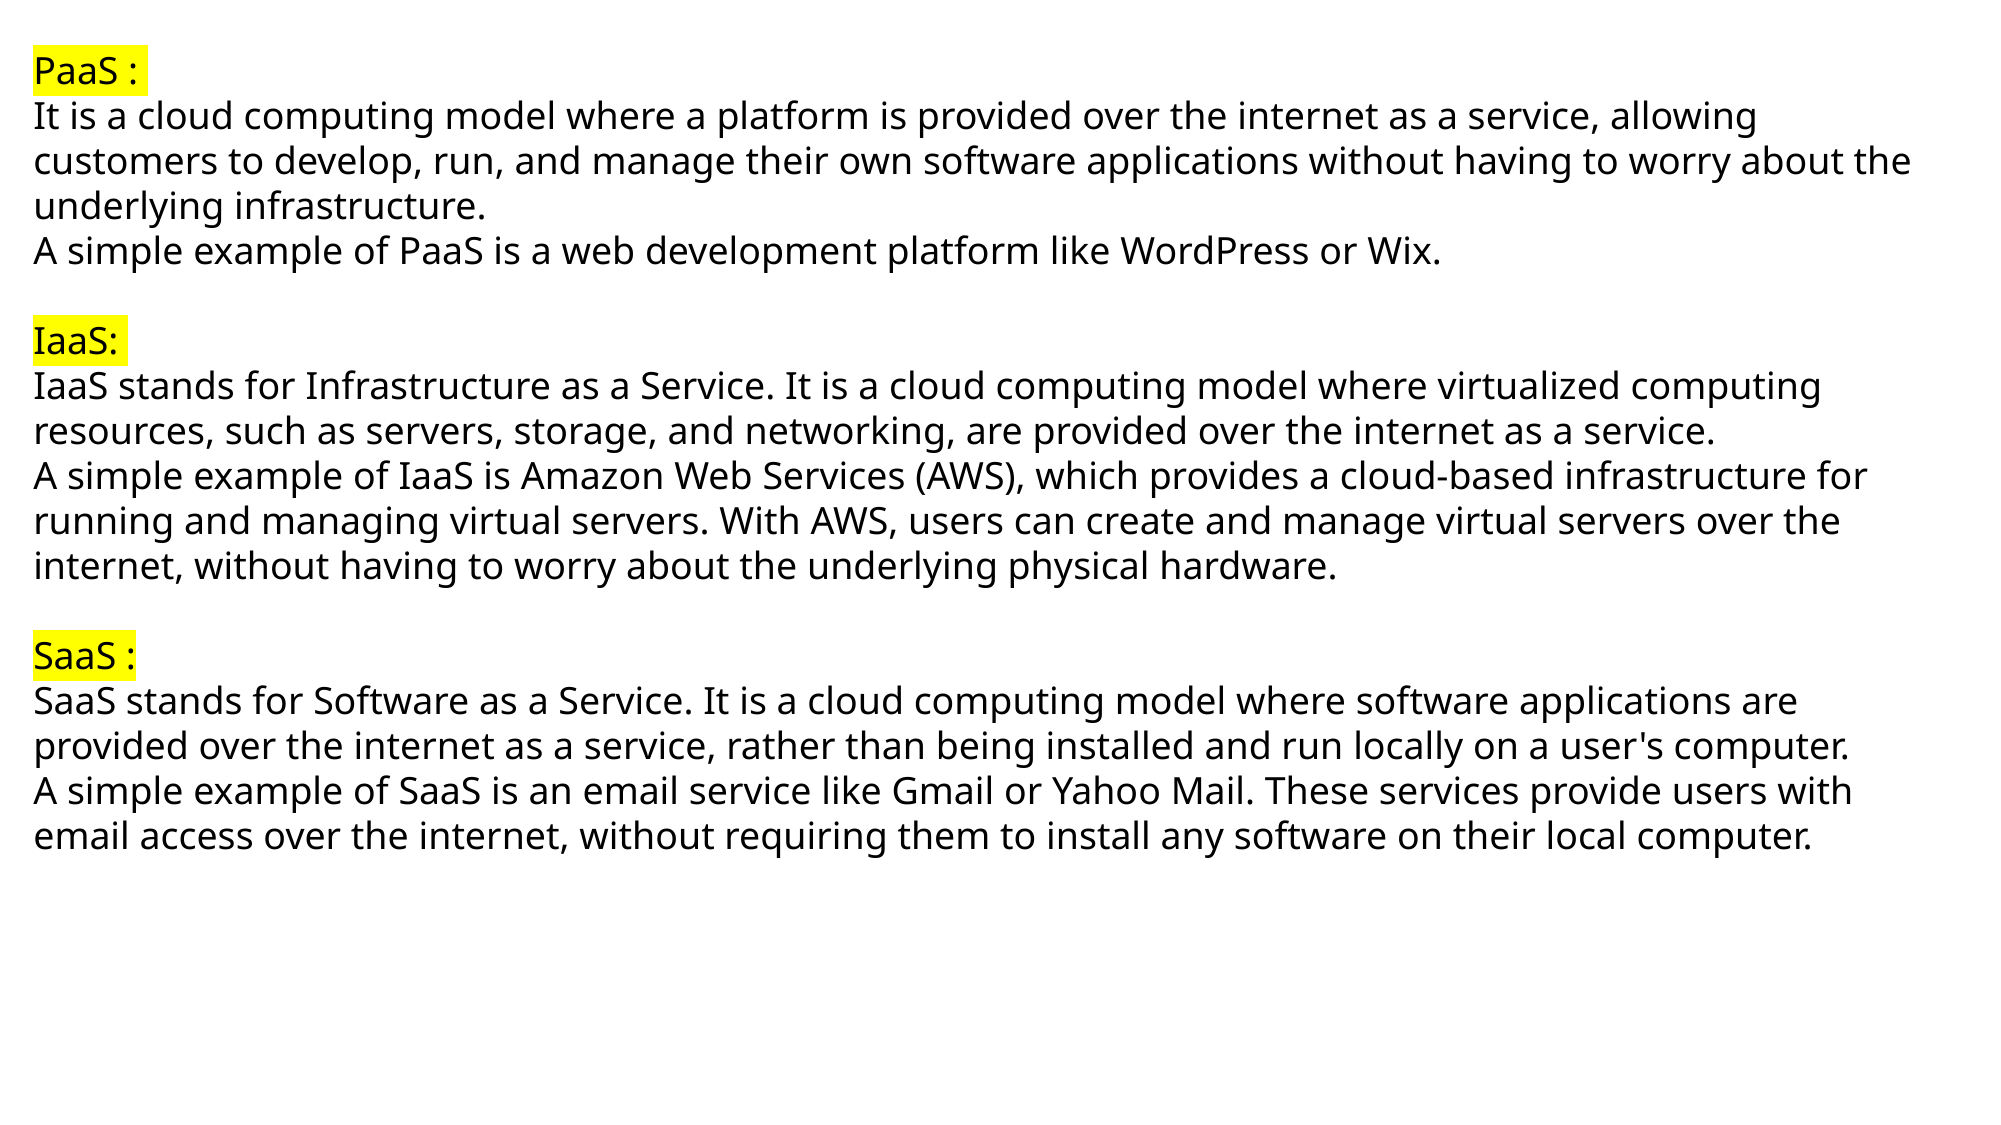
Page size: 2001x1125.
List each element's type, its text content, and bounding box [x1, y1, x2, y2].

text_box PaaS : It is a cloud computing model where a platform is provided over the internet as a service, allowing customers to develop, run, and manage their own software applications without having to worry about the underlying infrastructure. A simple example of PaaS is a web development platform like WordPress or Wix. IaaS: IaaS stands for Infrastructure as a Service. It is a cloud computing model where virtualized computing resources, such as servers, storage, and networking, are provided over the internet as a service. A simple example of IaaS is Amazon Web Services (AWS), which provides a cloud-based infrastructure for running and managing virtual servers. With AWS, users can create and manage virtual servers over the internet, without having to worry about the underlying physical hardware. SaaS : SaaS stands for Software as a Service. It is a cloud computing model where software applications are provided over the internet as a service, rather than being installed and run locally on a user's computer. A simple example of SaaS is an email service like Gmail or Yahoo Mail. These services provide users with email access over the internet, without requiring them to install any software on their local computer. [18, 40, 1957, 910]
